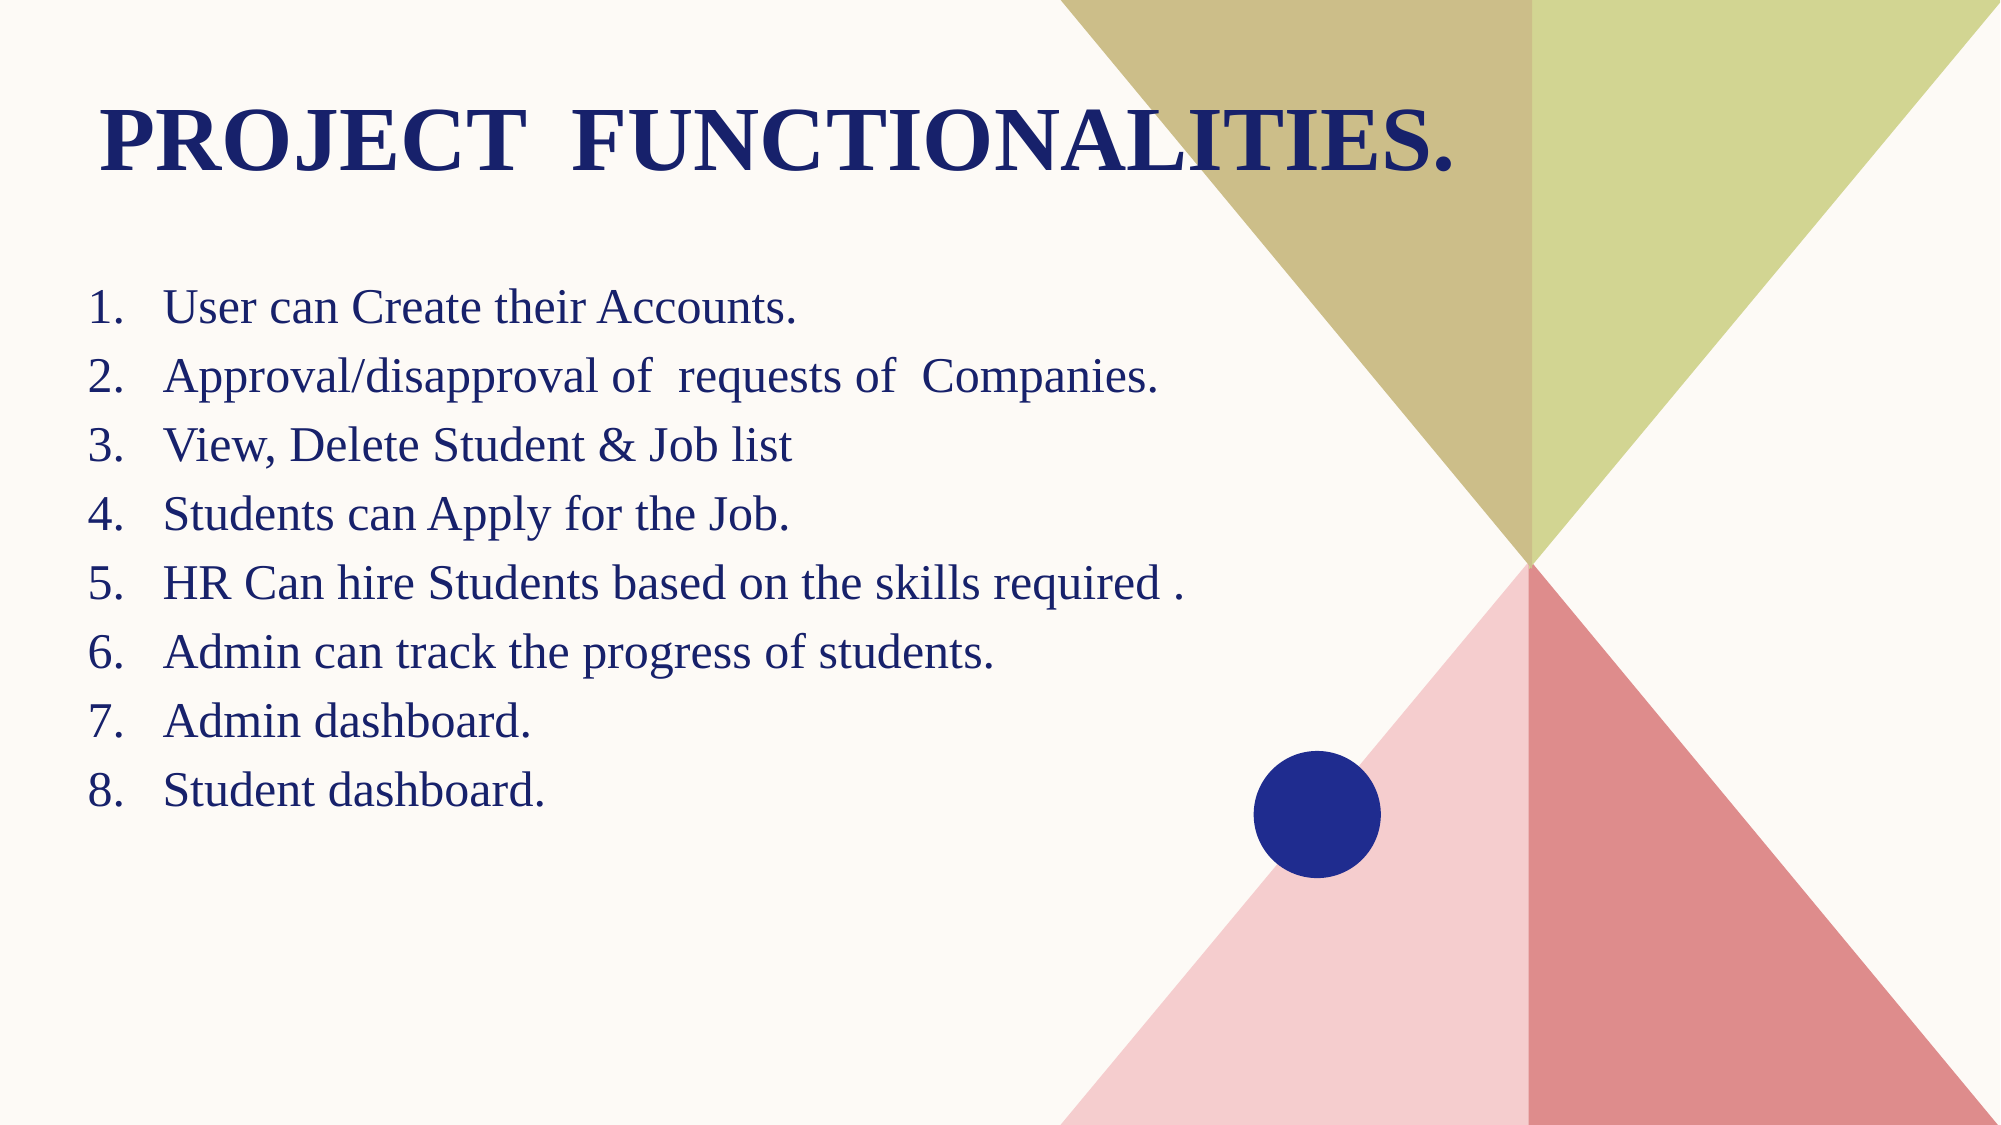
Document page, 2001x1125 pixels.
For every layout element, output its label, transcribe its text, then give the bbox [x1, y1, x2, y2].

title Project Functionalities. [84, 50, 1495, 197]
list User can Create their Accounts. Approval/disapproval of requests of Companies. View, Delete Student & Job list Students can Apply for the Job. HR Can hire Students based on the skills required . Admin can track the progress of students. Admin dashboard. Student dashboard. [72, 257, 1526, 1058]
